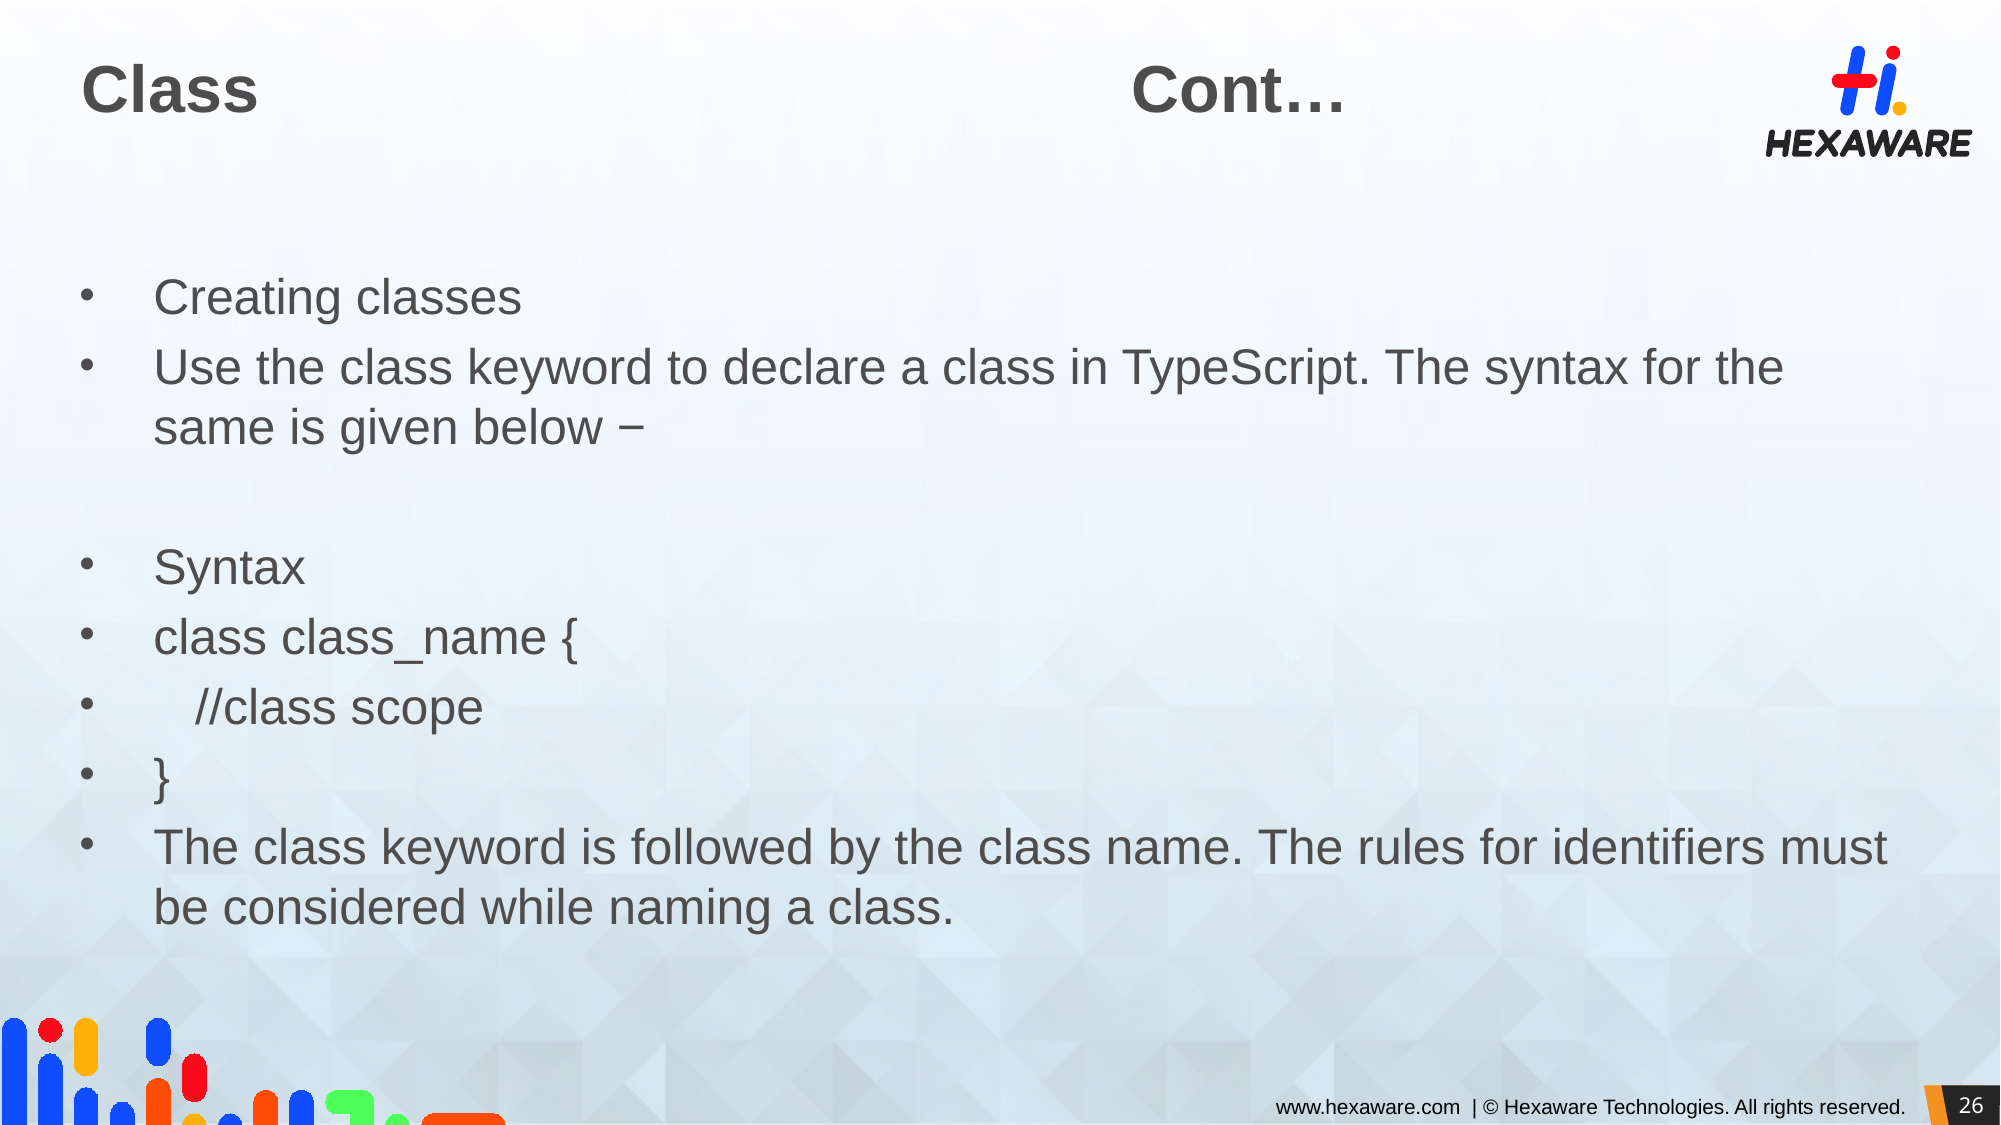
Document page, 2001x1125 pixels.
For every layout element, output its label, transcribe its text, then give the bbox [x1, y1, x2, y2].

picture [0, 0, 2001, 1125]
list Creating classes Use the class keyword to declare a class in TypeScript. The syntax for the same is given below − Syntax class class_name { //class scope } The class keyword is followed by the class name. The rules for identifiers must be considered while naming a class. [67, 258, 1933, 1062]
title Class Cont… [70, 35, 1521, 136]
